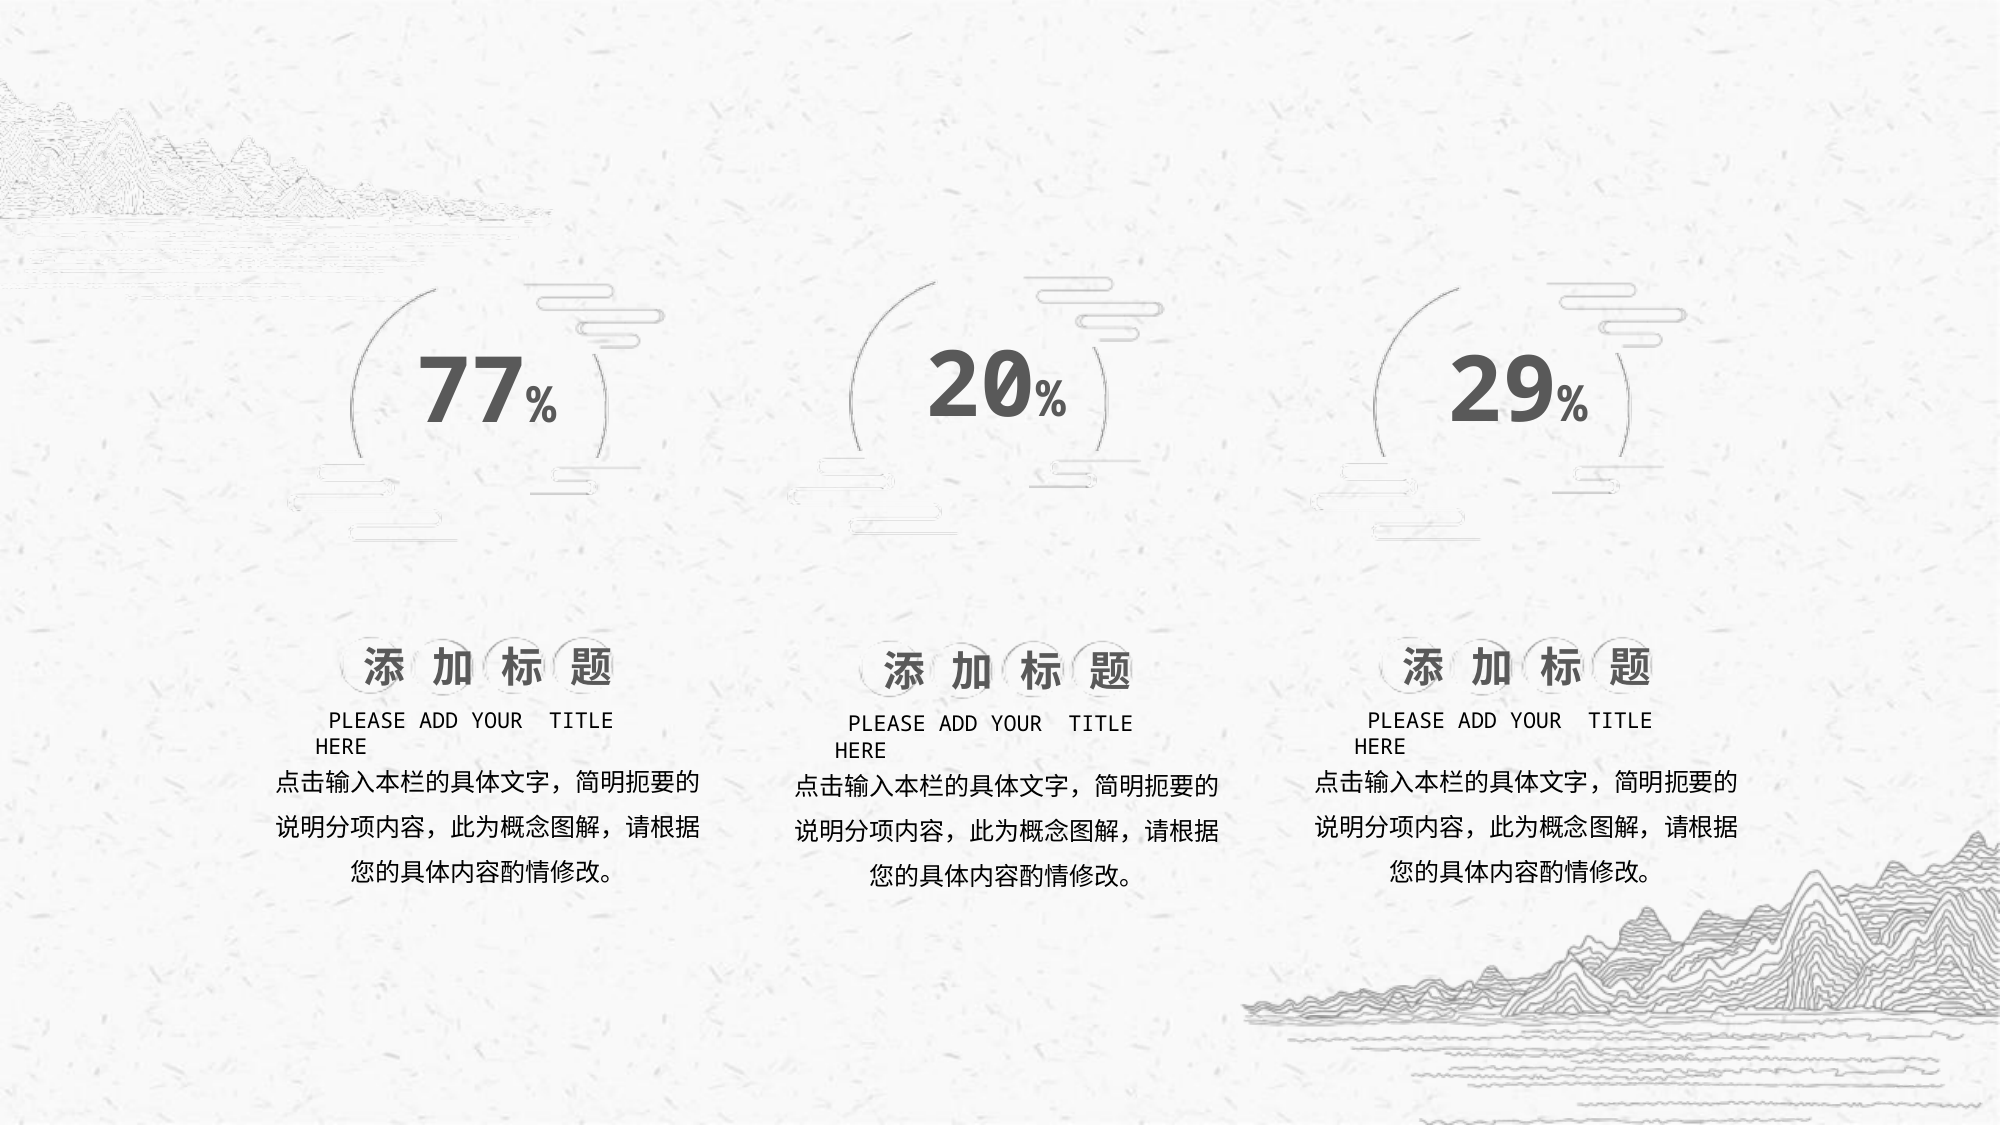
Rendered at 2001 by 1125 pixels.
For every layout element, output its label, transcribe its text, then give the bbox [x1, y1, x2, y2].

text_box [300, 596, 655, 732]
picture [0, 0, 2000, 1125]
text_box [820, 599, 1174, 735]
text_box 点击输入本栏的具体文字，简明扼要的说明分项内容，此为概念图解，请根据您的具体内容酌情修改。 [252, 744, 723, 894]
text_box 点击输入本栏的具体文字，简明扼要的说明分项内容，此为概念图解，请根据您的具体内容酌情修改。 [1291, 744, 1762, 894]
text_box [1339, 596, 1694, 732]
text_box 点击输入本栏的具体文字，简明扼要的说明分项内容，此为概念图解，请根据您的具体内容酌情修改。 [772, 748, 1243, 898]
